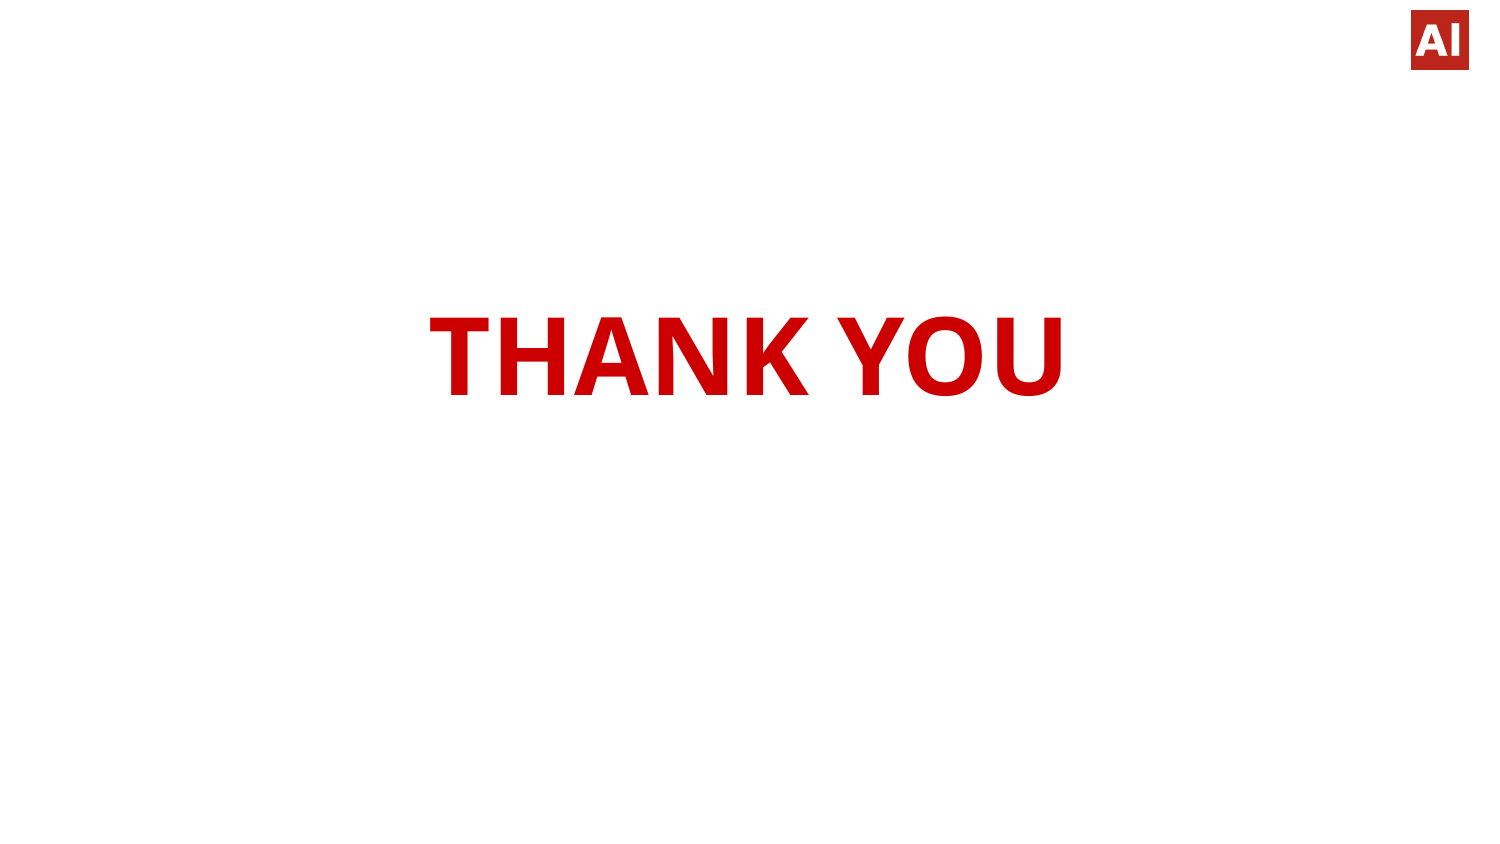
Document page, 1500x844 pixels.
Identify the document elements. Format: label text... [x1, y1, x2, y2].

picture [1411, 10, 1469, 70]
title THANK YOU [51, 261, 1449, 433]
